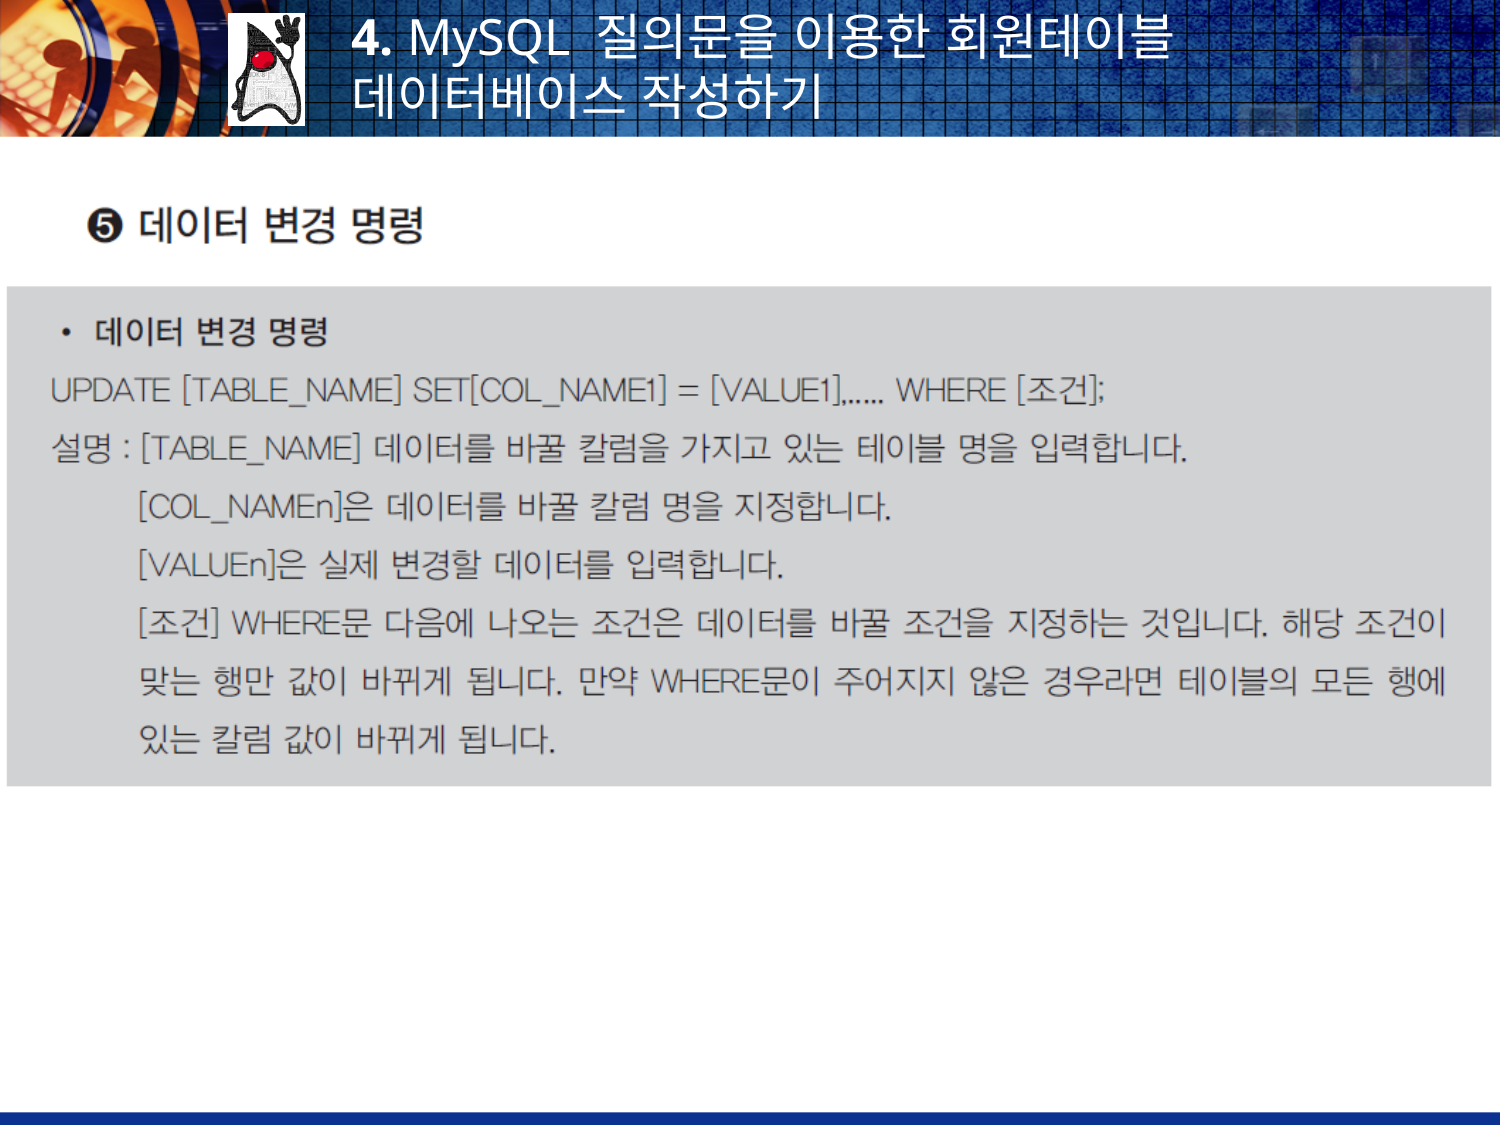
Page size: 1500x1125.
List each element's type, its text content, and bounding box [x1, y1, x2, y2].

picture [76, 184, 633, 255]
picture [0, 0, 1500, 138]
title 4. MySQL 질의문을 이용한 회원테이블 데이터베이스 작성하기 [336, 18, 1471, 112]
picture [0, 278, 1500, 795]
